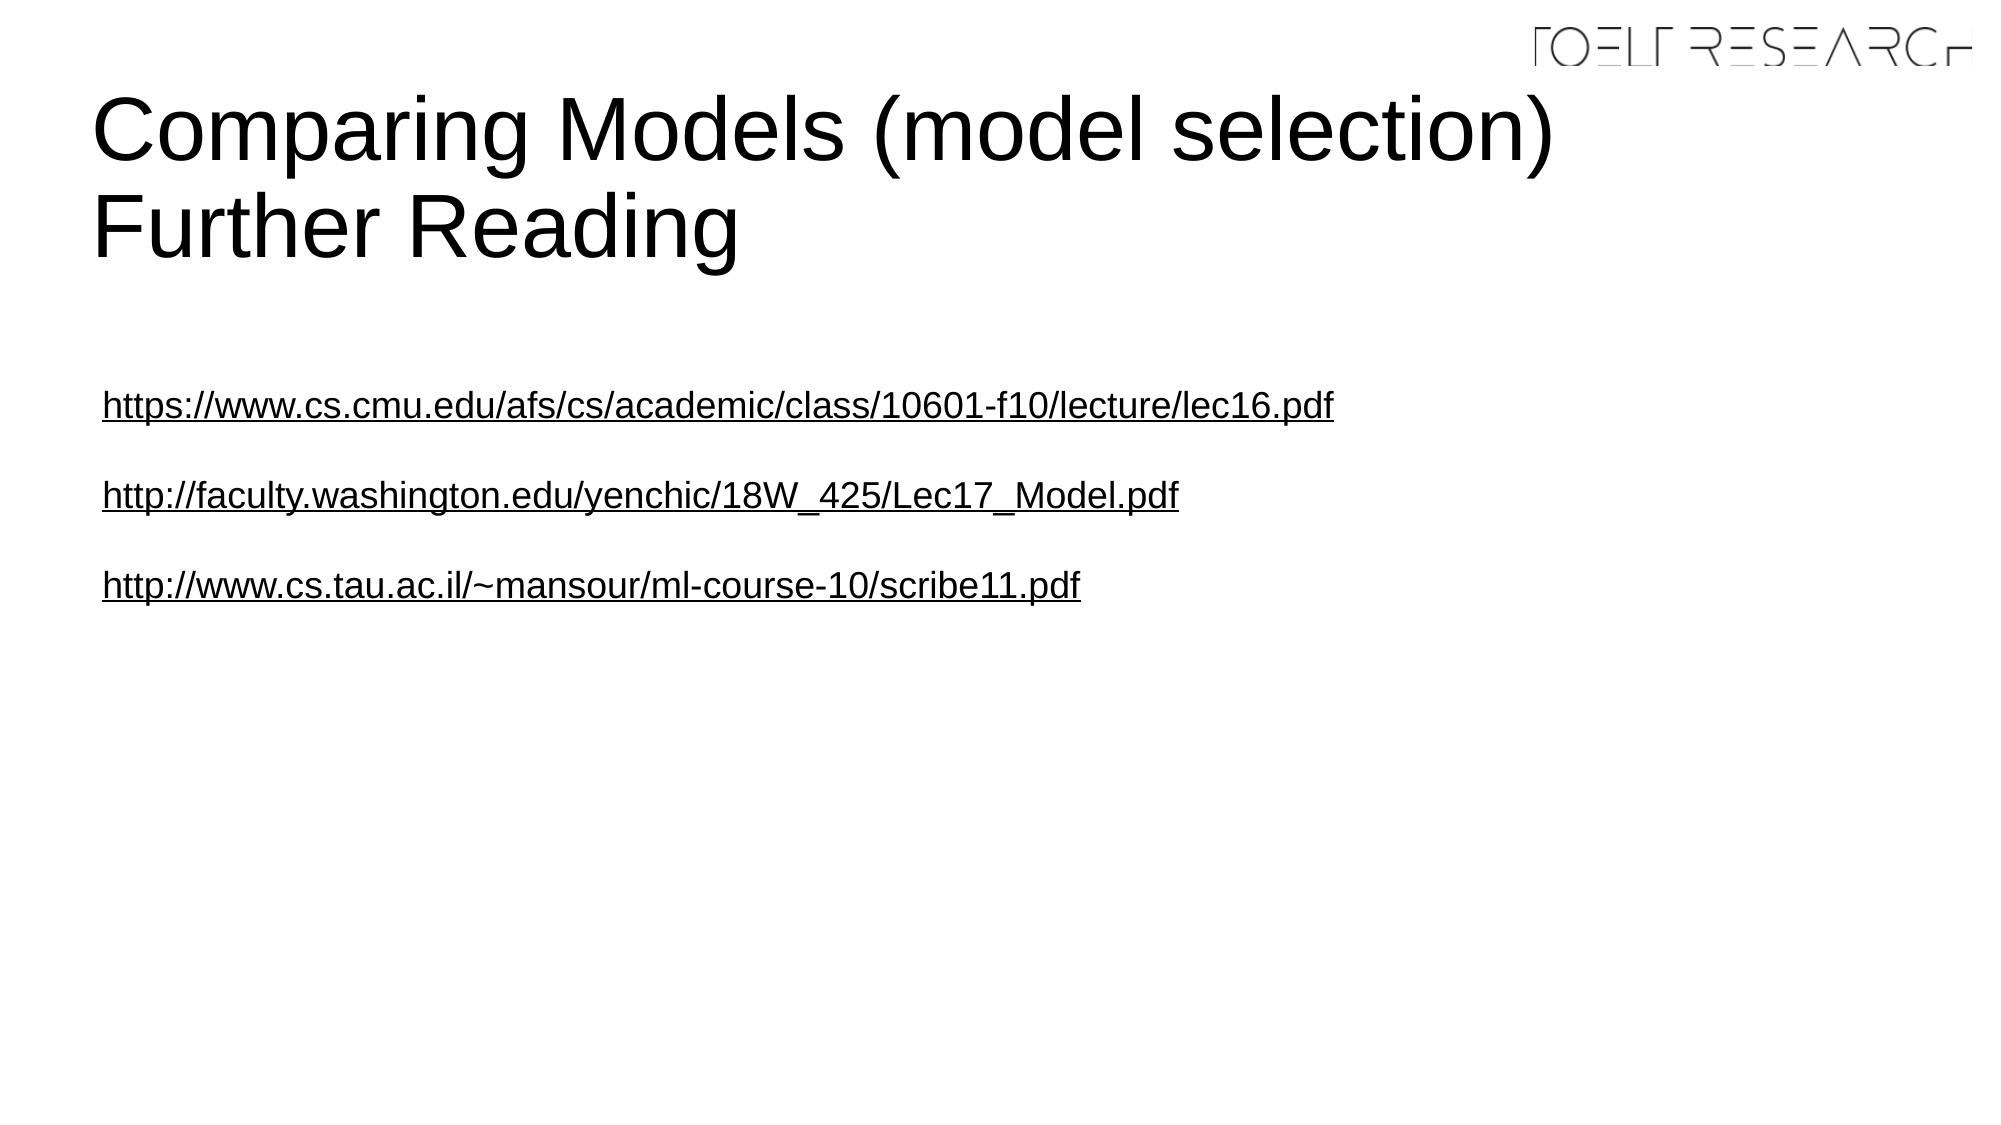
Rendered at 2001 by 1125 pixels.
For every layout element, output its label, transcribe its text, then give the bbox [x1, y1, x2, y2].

title Comparing Models (model selection) Further Reading [76, 74, 1802, 285]
text_box https://www.cs.cmu.edu/afs/cs/academic/class/10601-f10/lecture/lec16.pdf http://faculty.washington.edu/yenchic/18W_425/Lec17_Model.pdf http://www.cs.tau.ac.il/~mansour/ml-course-10/scribe11.pdf [87, 373, 1867, 614]
